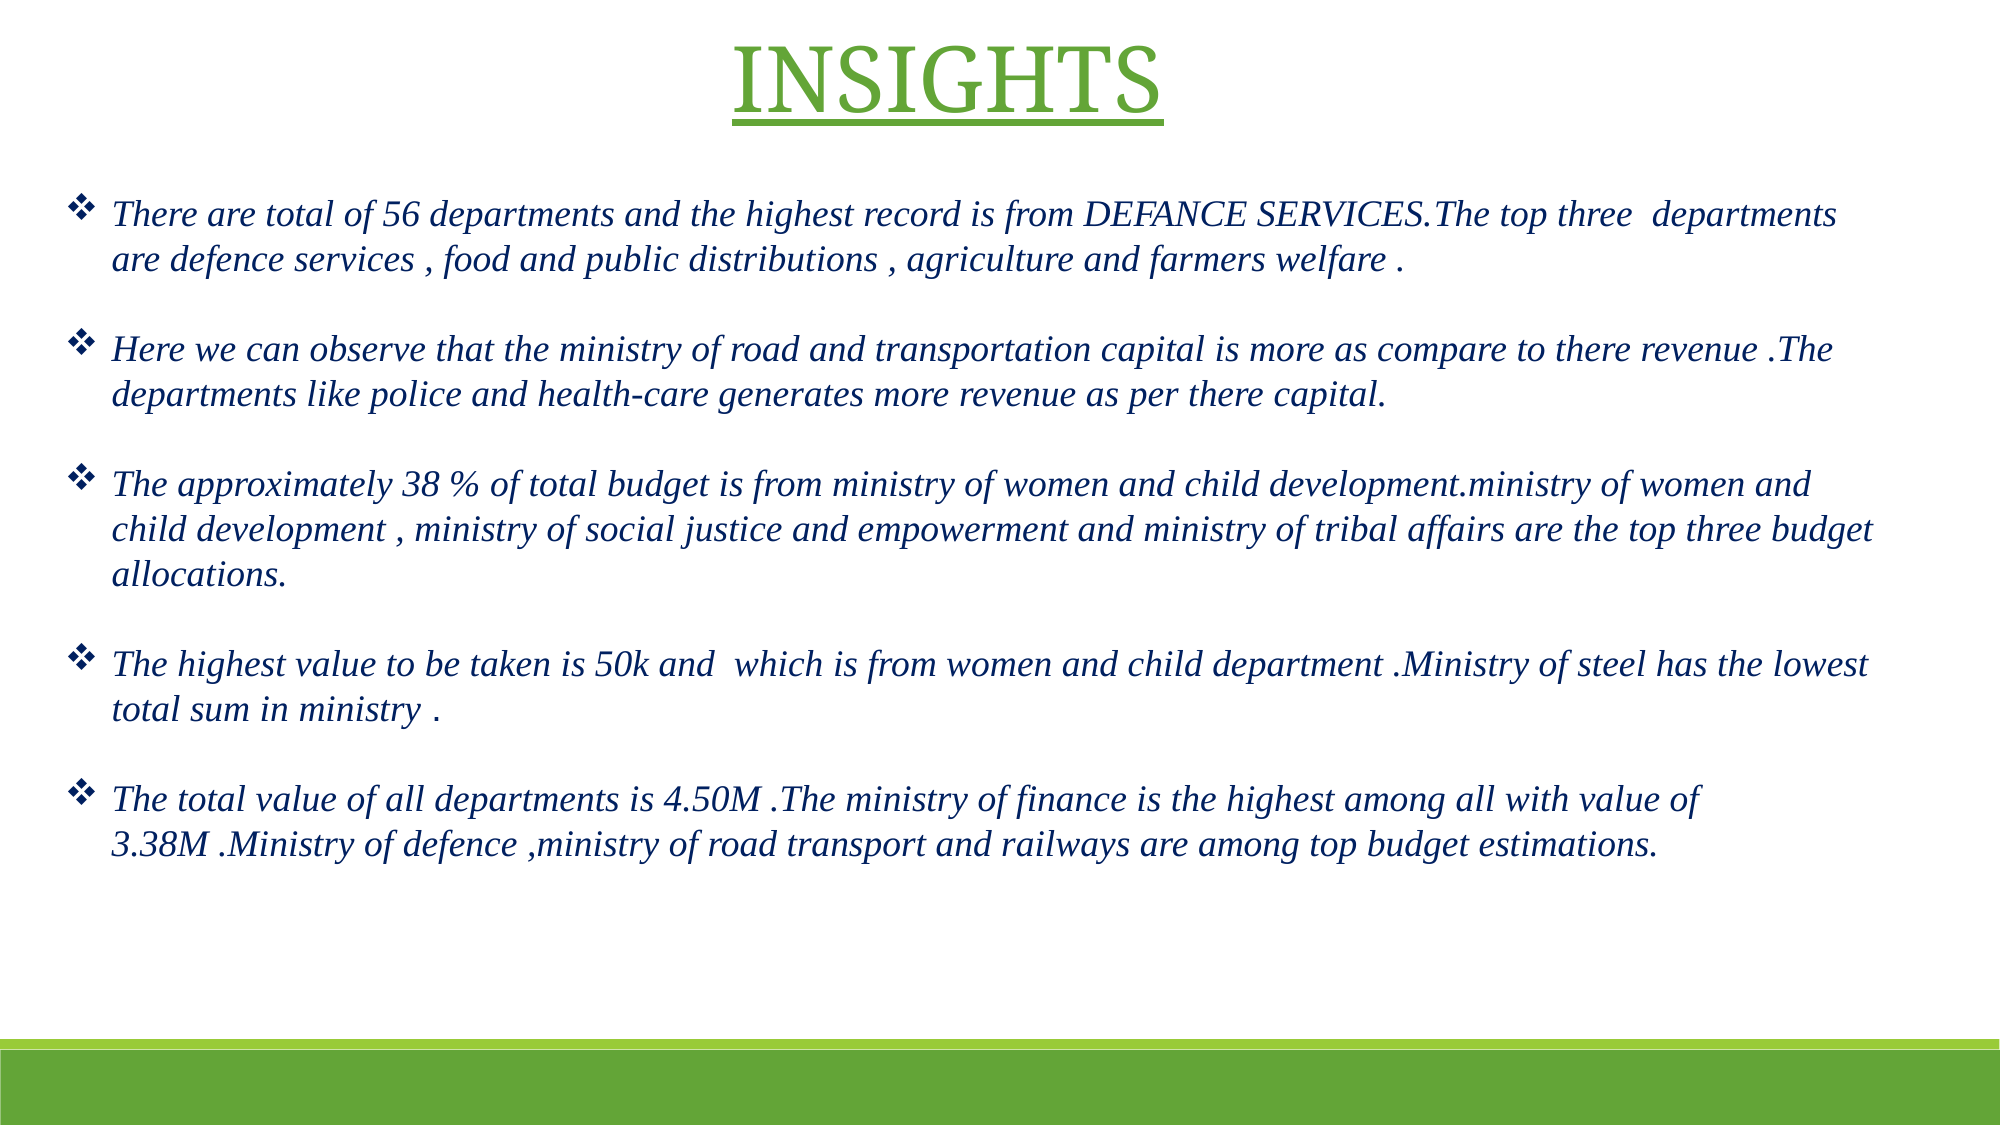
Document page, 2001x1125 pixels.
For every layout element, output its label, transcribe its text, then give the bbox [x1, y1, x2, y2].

text_box There are total of 56 departments and the highest record is from DEFANCE SERVICES.The top three departments are defence services , food and public distributions , agriculture and farmers welfare . Here we can observe that the ministry of road and transportation capital is more as compare to there revenue .The departments like police and health-care generates more revenue as per there capital. The approximately 38 % of total budget is from ministry of women and child development.ministry of women and child development , ministry of social justice and empowerment and ministry of tribal affairs are the top three budget allocations. The highest value to be taken is 50k and which is from women and child department .Ministry of steel has the lowest total sum in ministry . The total value of all departments is 4.50M .The ministry of finance is the highest among all with value of 3.38M .Ministry of defence ,ministry of road transport and railways are among top budget estimations. [50, 181, 1902, 1007]
text_box INSIGHTS [643, 13, 1252, 138]
